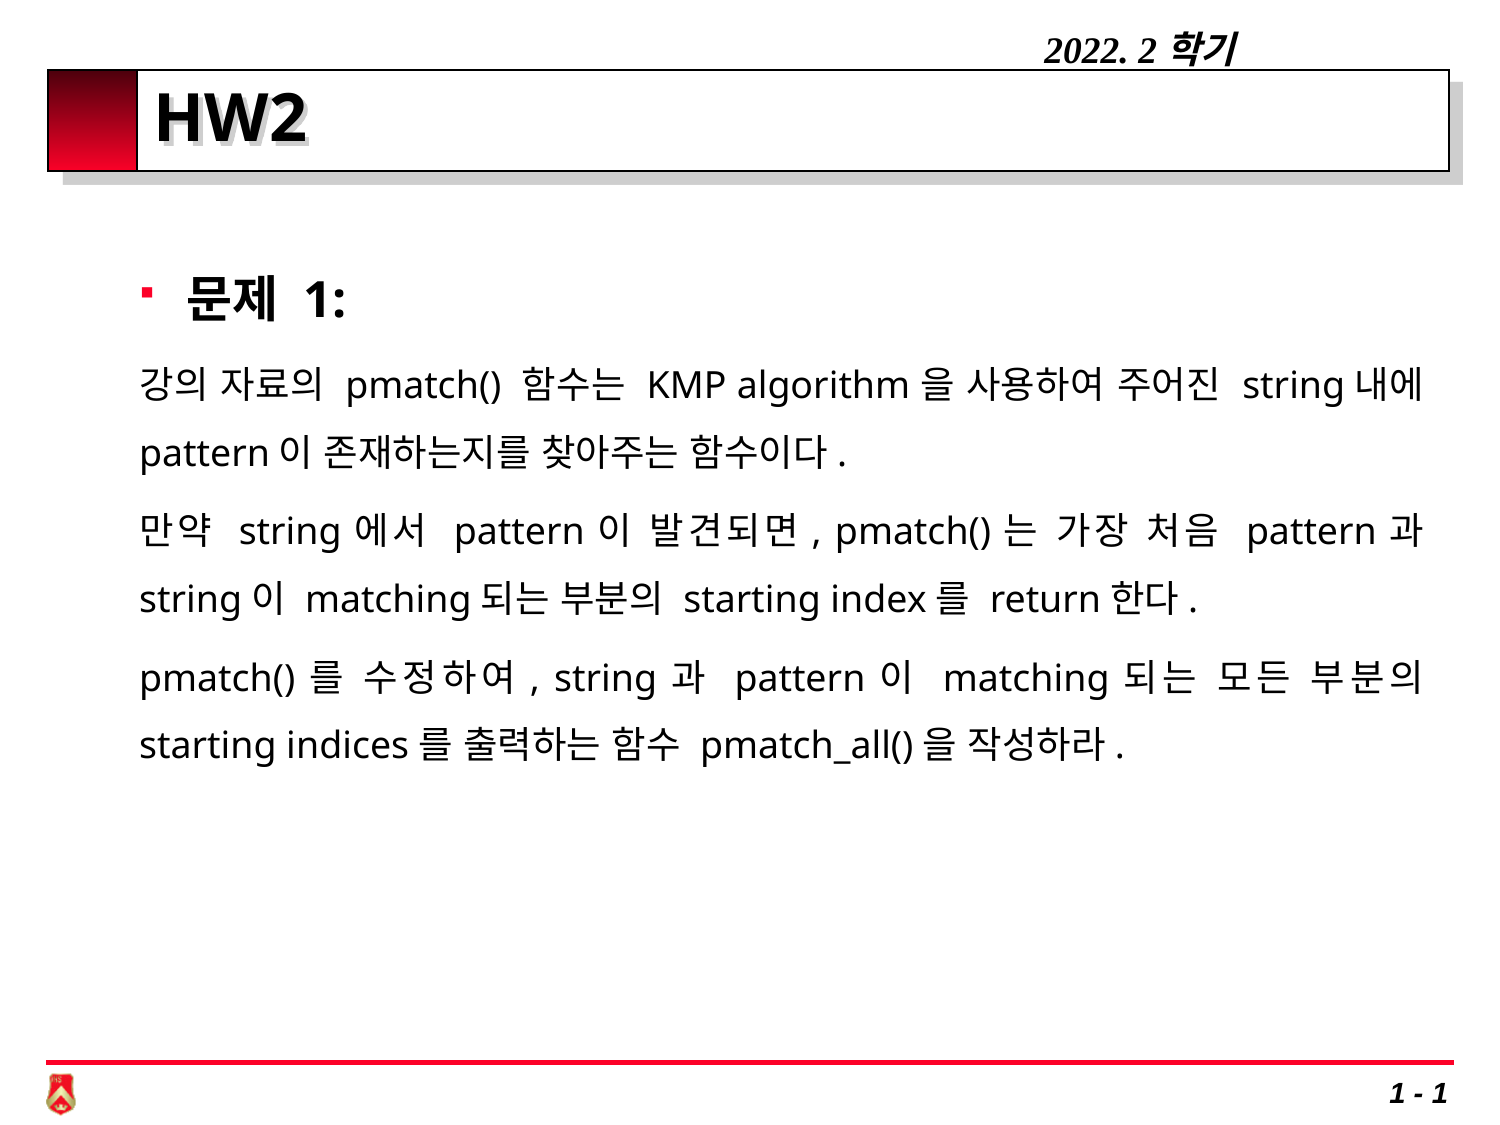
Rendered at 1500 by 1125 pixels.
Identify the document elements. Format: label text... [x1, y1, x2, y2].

picture [44, 1068, 80, 1119]
list 문제 1: 강의 자료의 pmatch() 함수는 KMP algorithm을 사용하여 주어진 string내에 pattern이 존재하는지를 찾아주는 함수이다. 만약 string에서 pattern이 발견되면, pmatch()는 가장 처음 pattern과 string이 matching되는 부분의 starting index를 return한다. pmatch()를 수정하여, string과 pattern이 matching되는 모든 부분의 starting indices를 출력하는 함수 pmatch_all()을 작성하라. [123, 184, 1440, 1048]
title HW2 [138, 65, 1455, 179]
slide_number 1 - 1 [1301, 1066, 1464, 1117]
